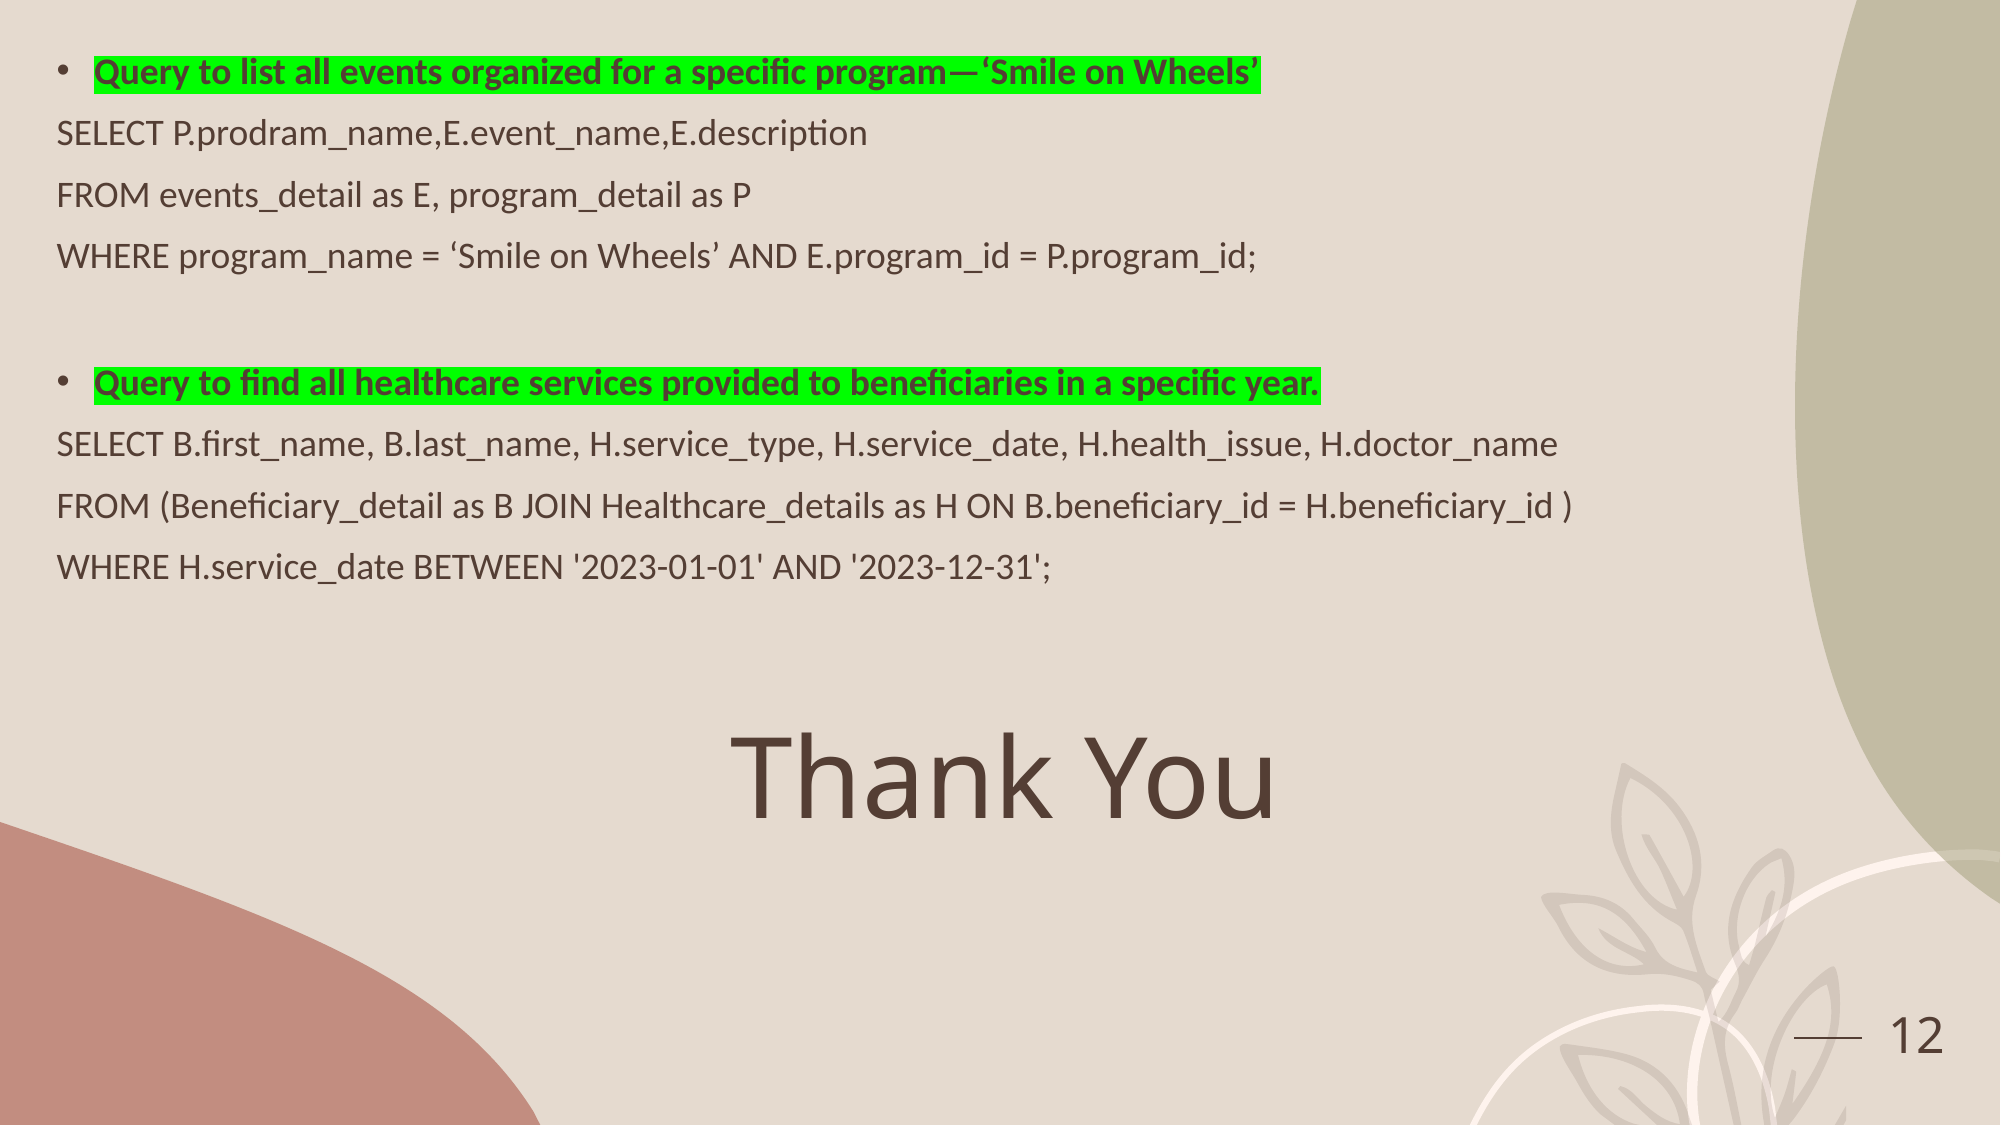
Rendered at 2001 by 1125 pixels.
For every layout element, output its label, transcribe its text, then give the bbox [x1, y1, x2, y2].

slide_number 12 [1862, 964, 1971, 1112]
list Query to list all events organized for a specific program—‘Smile on Wheels’ SELECT P.prodram_name,E.event_name,E.description FROM events_detail as E, program_detail as P WHERE program_name = ‘Smile on Wheels’ AND E.program_id = P.program_id; Query to find all healthcare services provided to beneficiaries in a specific year. SELECT B.first_name, B.last_name, H.service_type, H.service_date, H.health_issue, H.doctor_name FROM (Beneficiary_detail as B JOIN Healthcare_details as H ON B.beneficiary_id = H.beneficiary_id ) WHERE H.service_date BETWEEN '2023-01-01' AND '2023-12-31'; [41, 44, 1897, 1065]
text_box Thank You [358, 698, 1652, 848]
